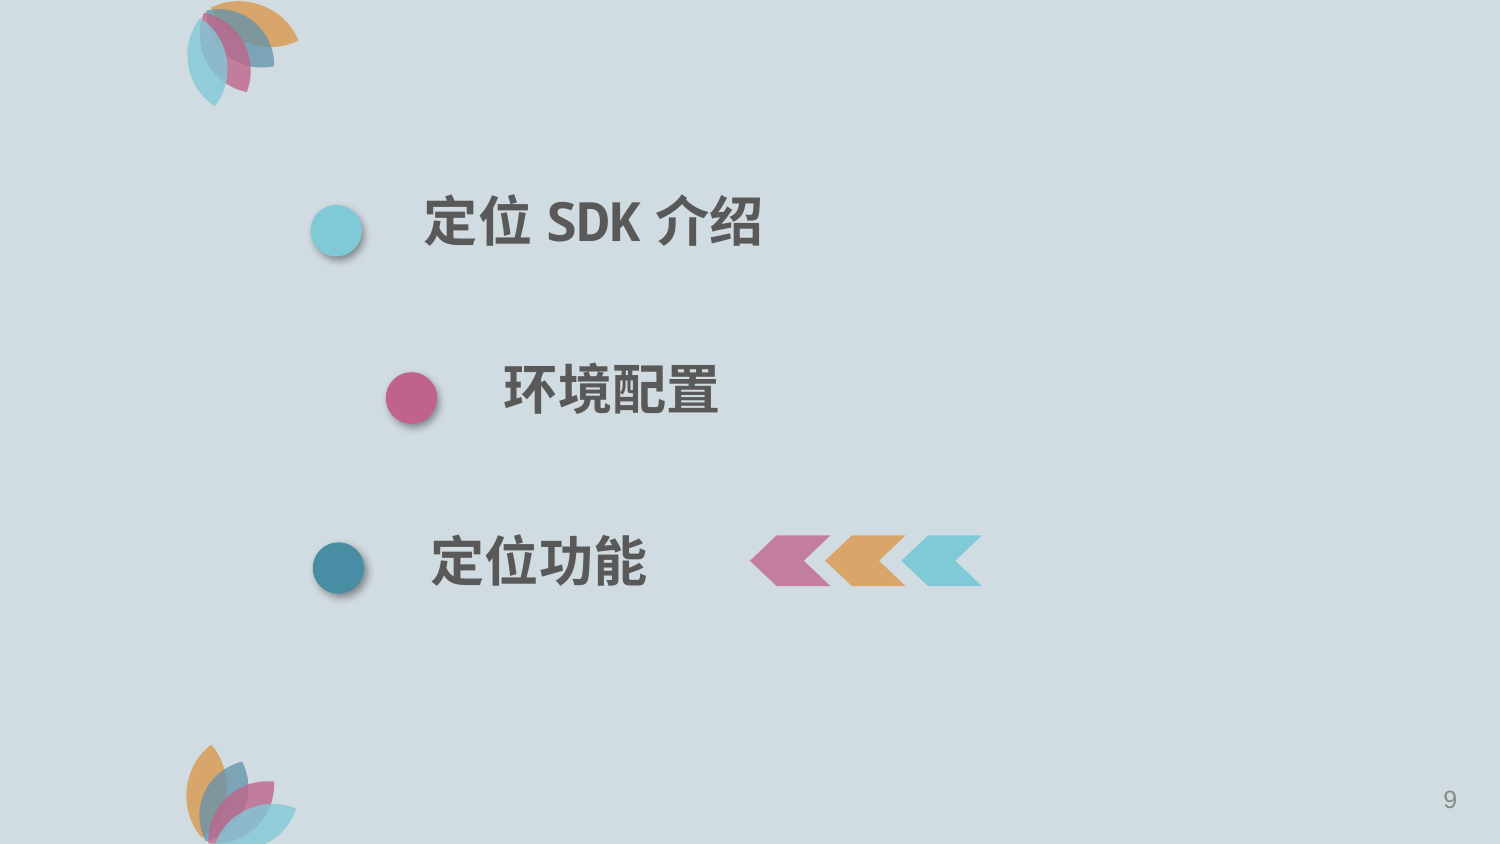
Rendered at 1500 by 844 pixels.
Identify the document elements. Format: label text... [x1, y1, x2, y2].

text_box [749, 535, 983, 587]
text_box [312, 520, 1007, 602]
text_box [181, 760, 282, 844]
slide_number 8 [1364, 776, 1473, 822]
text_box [385, 347, 1080, 429]
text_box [181, 0, 282, 92]
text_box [310, 180, 1000, 261]
